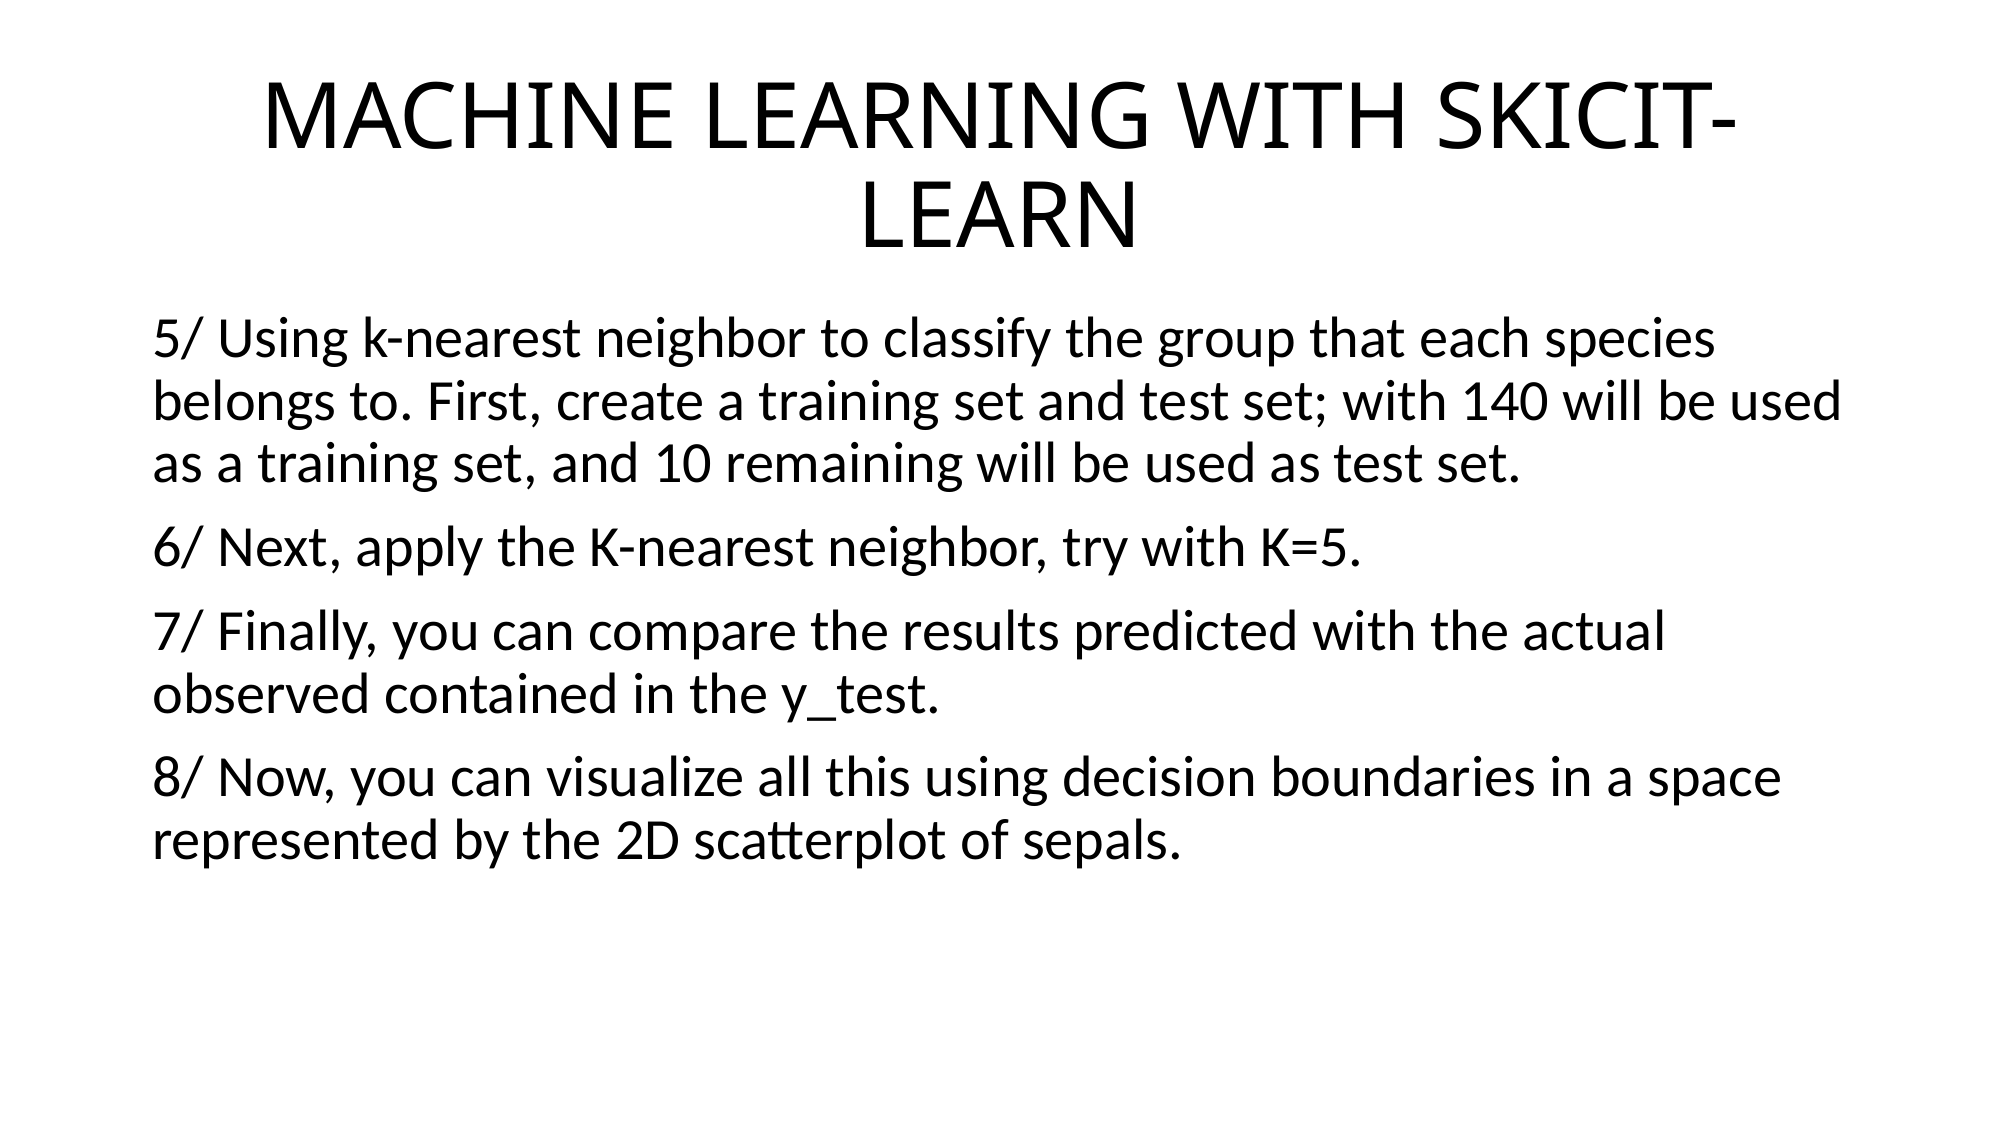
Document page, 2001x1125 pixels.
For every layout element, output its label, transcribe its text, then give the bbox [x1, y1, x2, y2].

title MACHINE LEARNING WITH SKICIT-LEARN [137, 59, 1863, 278]
list 5/ Using k-nearest neighbor to classify the group that each species belongs to. First, create a training set and test set; with 140 will be used as a training set, and 10 remaining will be used as test set. 6/ Next, apply the K-nearest neighbor, try with K=5. 7/ Finally, you can compare the results predicted with the actual observed contained in the y_test. 8/ Now, you can visualize all this using decision boundaries in a space represented by the 2D scatterplot of sepals. [137, 299, 1863, 1014]
